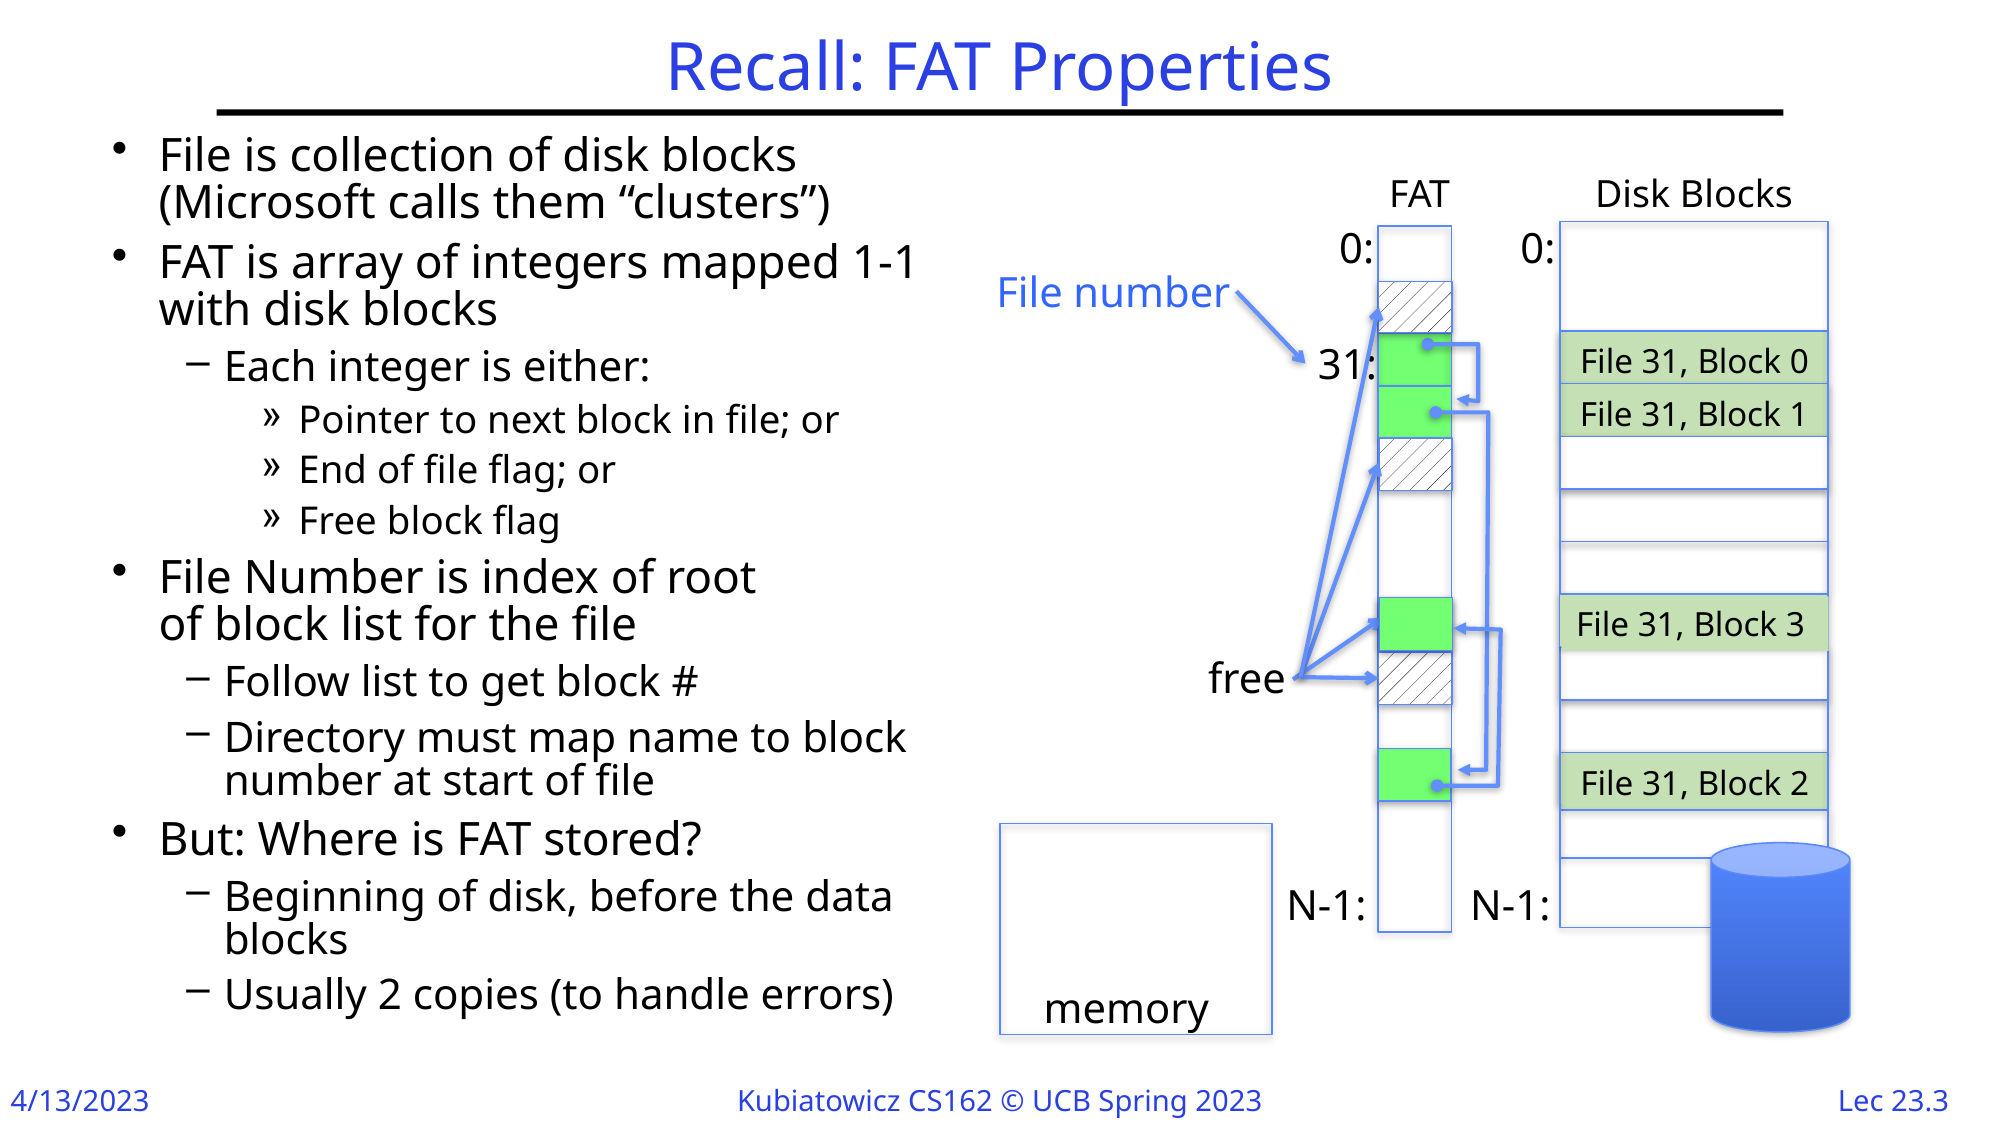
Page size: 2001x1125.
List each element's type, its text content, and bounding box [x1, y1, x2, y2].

text_box 0: [1502, 214, 1573, 279]
title Recall: FAT Properties [216, 24, 1784, 113]
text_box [1384, 343, 1479, 410]
text_box [1390, 225, 1452, 280]
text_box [1559, 330, 1829, 383]
text_box [1559, 448, 1829, 593]
text_box [999, 823, 1273, 1035]
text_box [1559, 593, 1829, 653]
text_box free [1193, 644, 1301, 710]
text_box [1559, 383, 1829, 442]
text_box [1710, 841, 1851, 1033]
text_box [1713, 844, 1848, 876]
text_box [1294, 306, 1379, 678]
text_box [1559, 816, 1829, 928]
text_box FAT [1374, 162, 1465, 223]
text_box [1395, 338, 1422, 343]
text_box [1377, 810, 1452, 933]
list File is collection of disk blocks (Microsoft calls them “clusters”) FAT is array of integers mapped 1-1 with disk blocks Each integer is either: Pointer to next block in file; or End of file flag; or Free block flag File Number is index of root of block list for the file Follow list to get block # Directory must map name to block number at start of file But: Where is FAT stored? Beginning of disk, before the data blocks Usually 2 copies (to handle errors) [97, 126, 993, 1030]
text_box Disk Blocks [1565, 162, 1823, 219]
text_box [1559, 221, 1829, 330]
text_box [1377, 412, 1489, 802]
text_box N-1: [1454, 871, 1567, 937]
text_box memory [1028, 974, 1224, 1040]
text_box [1493, 627, 1503, 788]
text_box [1398, 281, 1453, 333]
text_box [986, 257, 1392, 397]
text_box N-1: [1276, 871, 1382, 937]
text_box [1559, 659, 1829, 752]
text_box 0: [1324, 214, 1390, 256]
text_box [1559, 752, 1829, 811]
text_box [1433, 336, 1452, 342]
